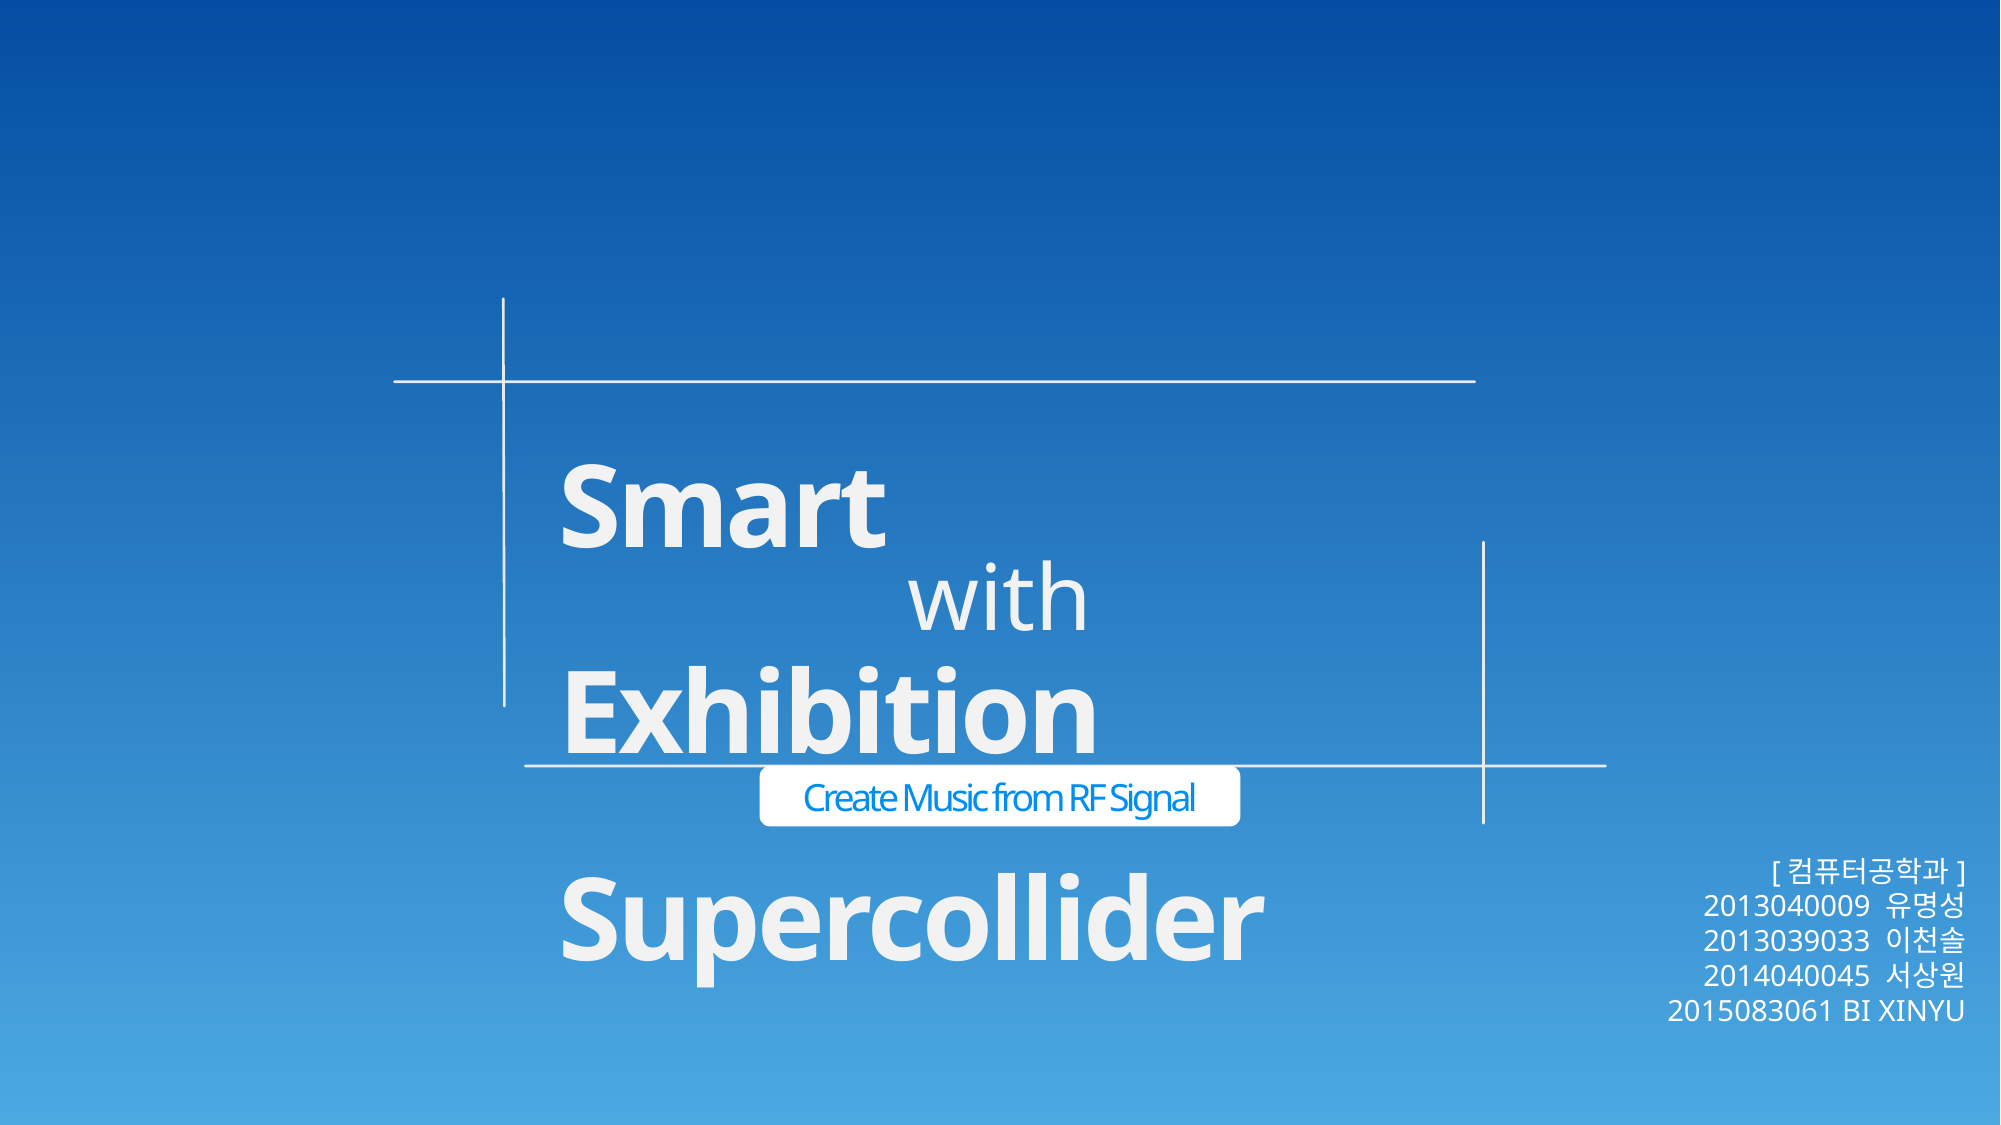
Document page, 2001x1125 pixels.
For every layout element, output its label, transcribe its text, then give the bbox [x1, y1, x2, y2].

text_box [컴퓨터공학과] 2013040009 유명성 2013039033 이천솔 2014040045 서상원 2015083061 BI XINYU [1652, 845, 1981, 1035]
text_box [543, 356, 1457, 768]
